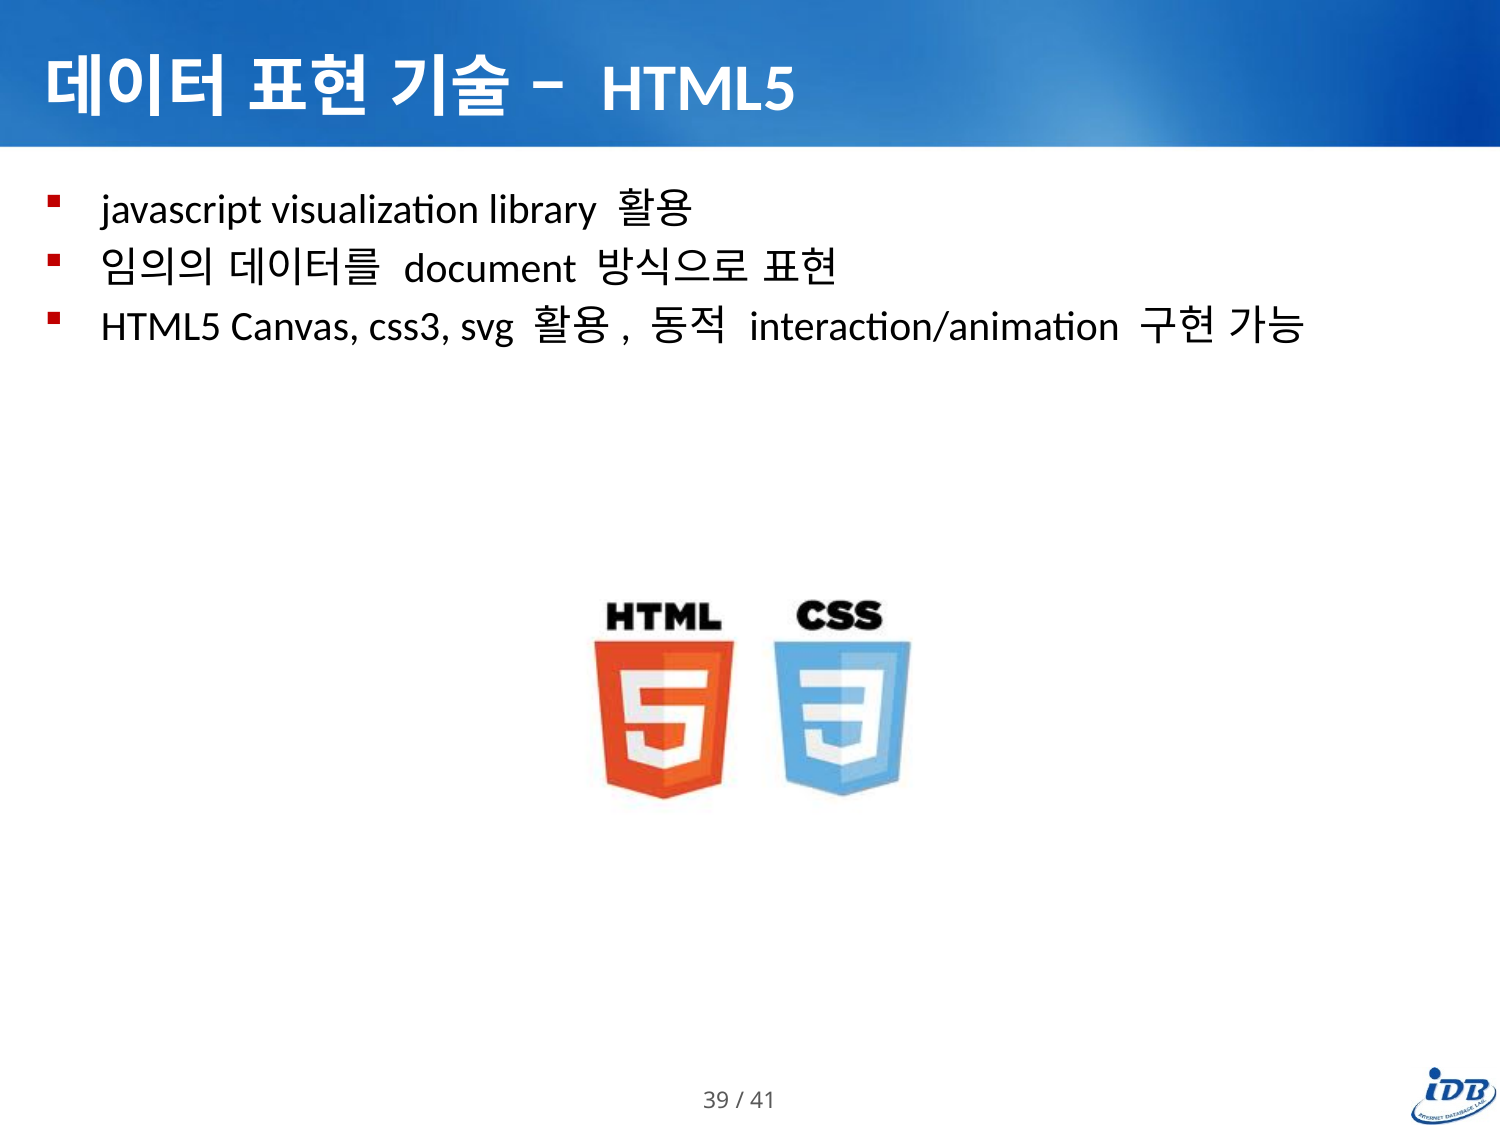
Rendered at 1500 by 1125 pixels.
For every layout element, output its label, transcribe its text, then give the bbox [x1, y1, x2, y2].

title 데이터 표현 기술 – HTML5 [29, 19, 1471, 149]
picture [0, 0, 1500, 1125]
list javascript visualization library 활용 임의의 데이터를 document 방식으로 표현 HTML5 Canvas, css3, svg 활용, 동적 interaction/animation 구현 가능 [29, 174, 1471, 1071]
